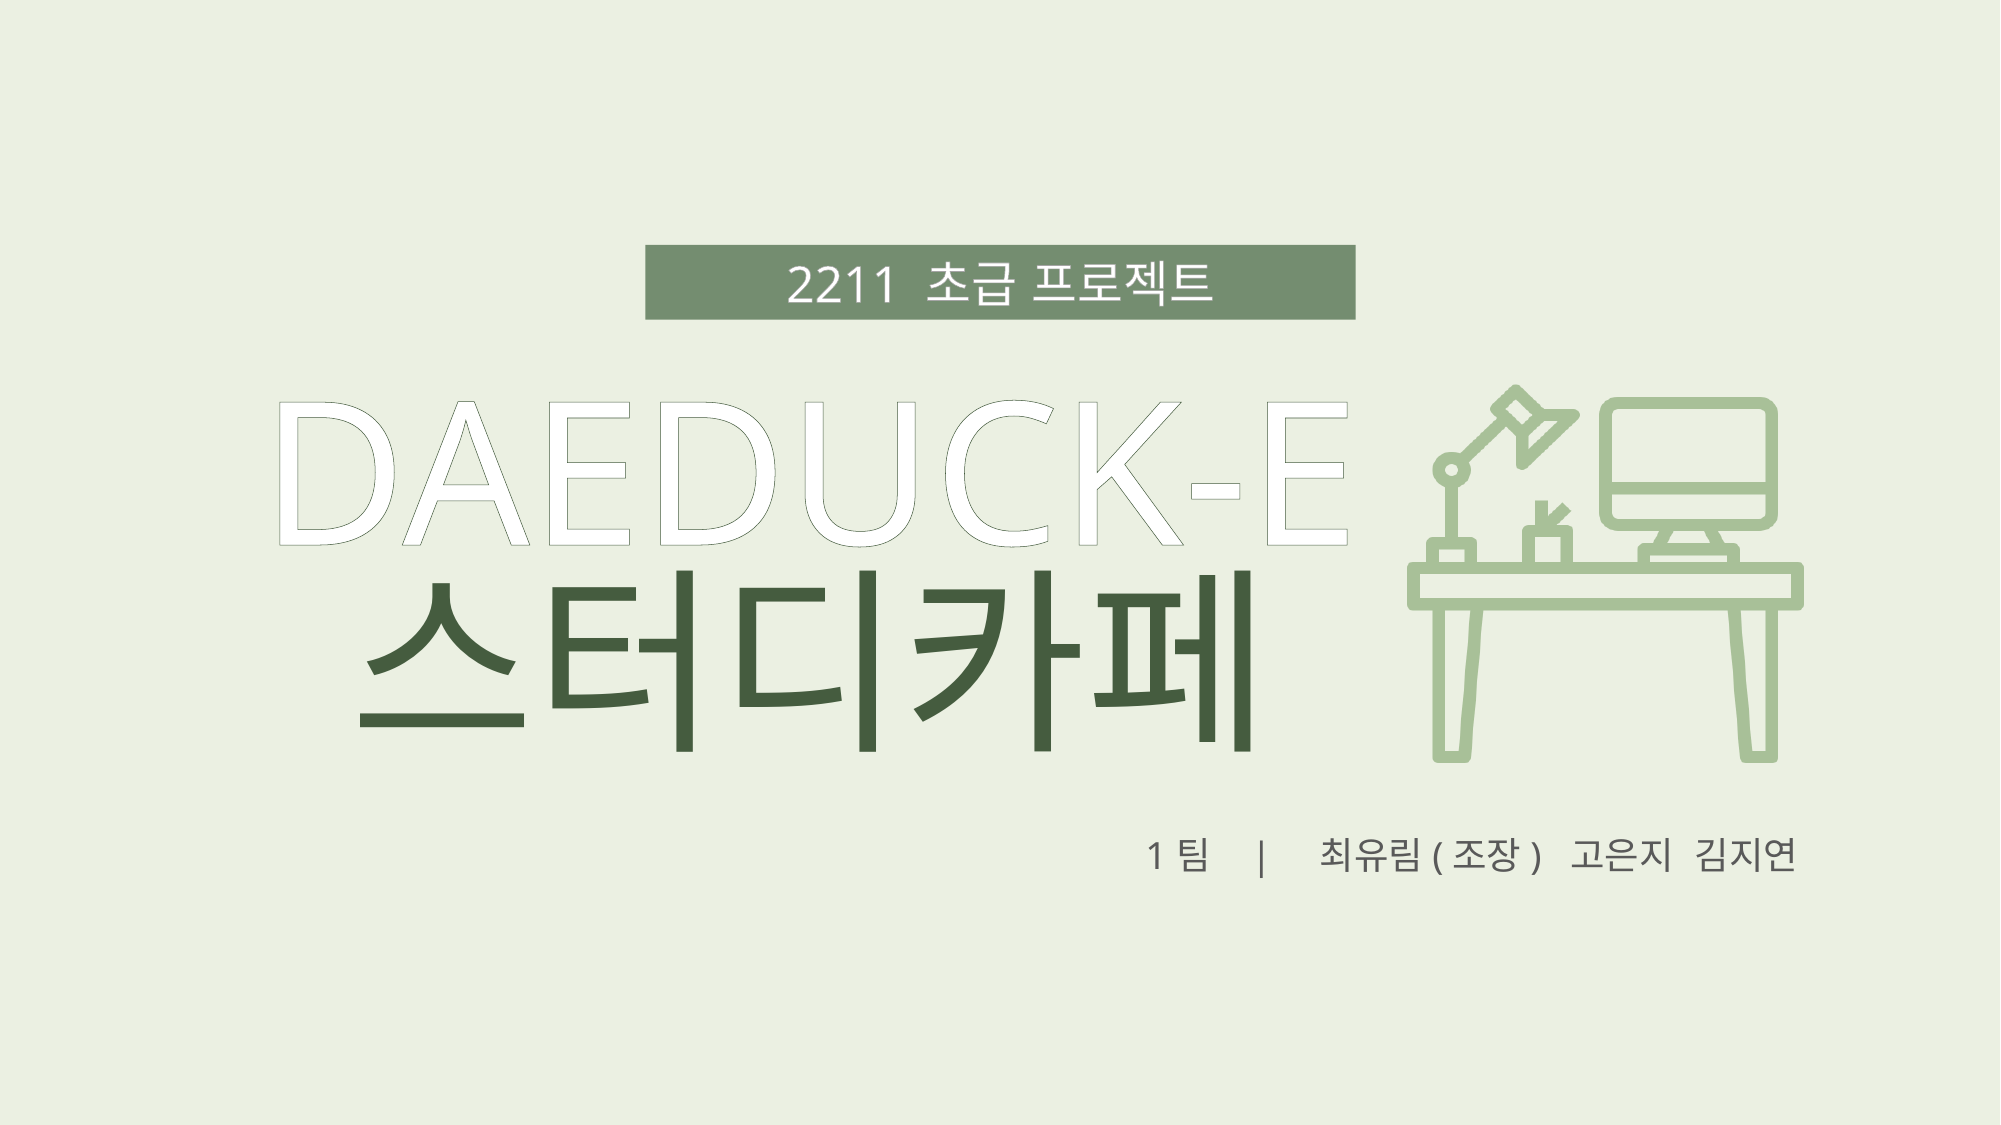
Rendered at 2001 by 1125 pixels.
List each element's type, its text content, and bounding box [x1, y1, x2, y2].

text_box 2211 초급 프로젝트 [645, 244, 1356, 320]
text_box 1팀 | 최유림(조장) 고은지 김지연 [1130, 824, 1813, 885]
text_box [203, 377, 1810, 783]
